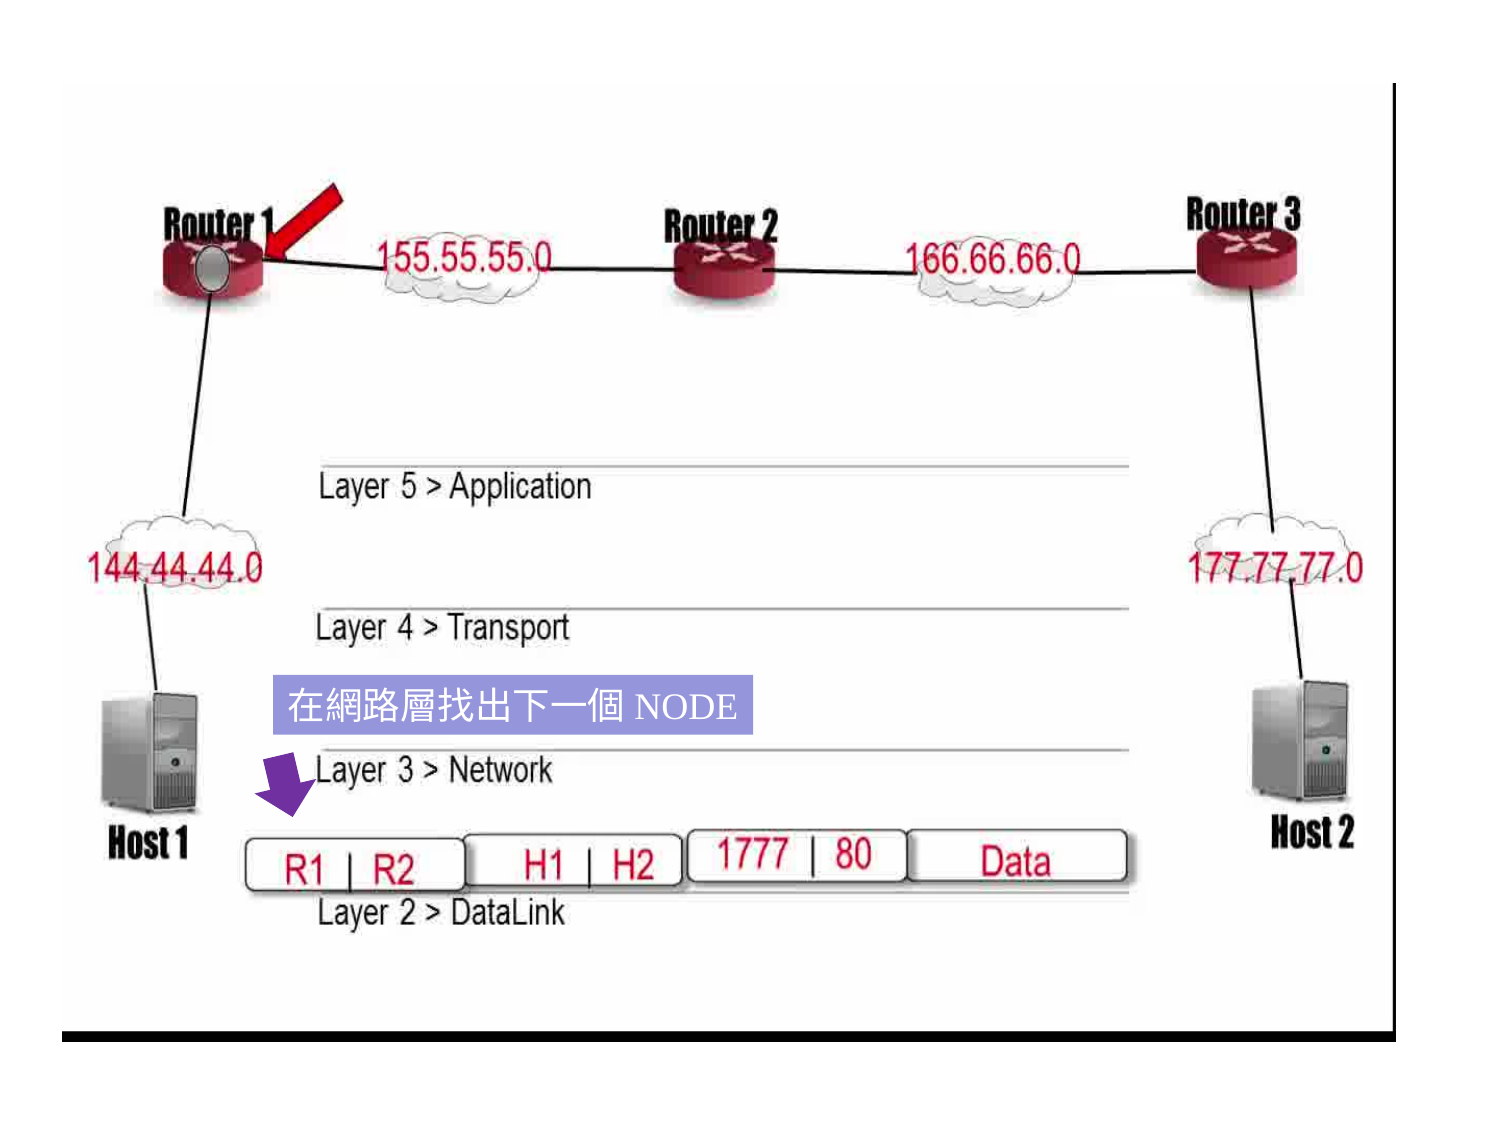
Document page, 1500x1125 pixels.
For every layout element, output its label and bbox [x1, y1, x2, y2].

picture [62, 83, 1396, 1042]
